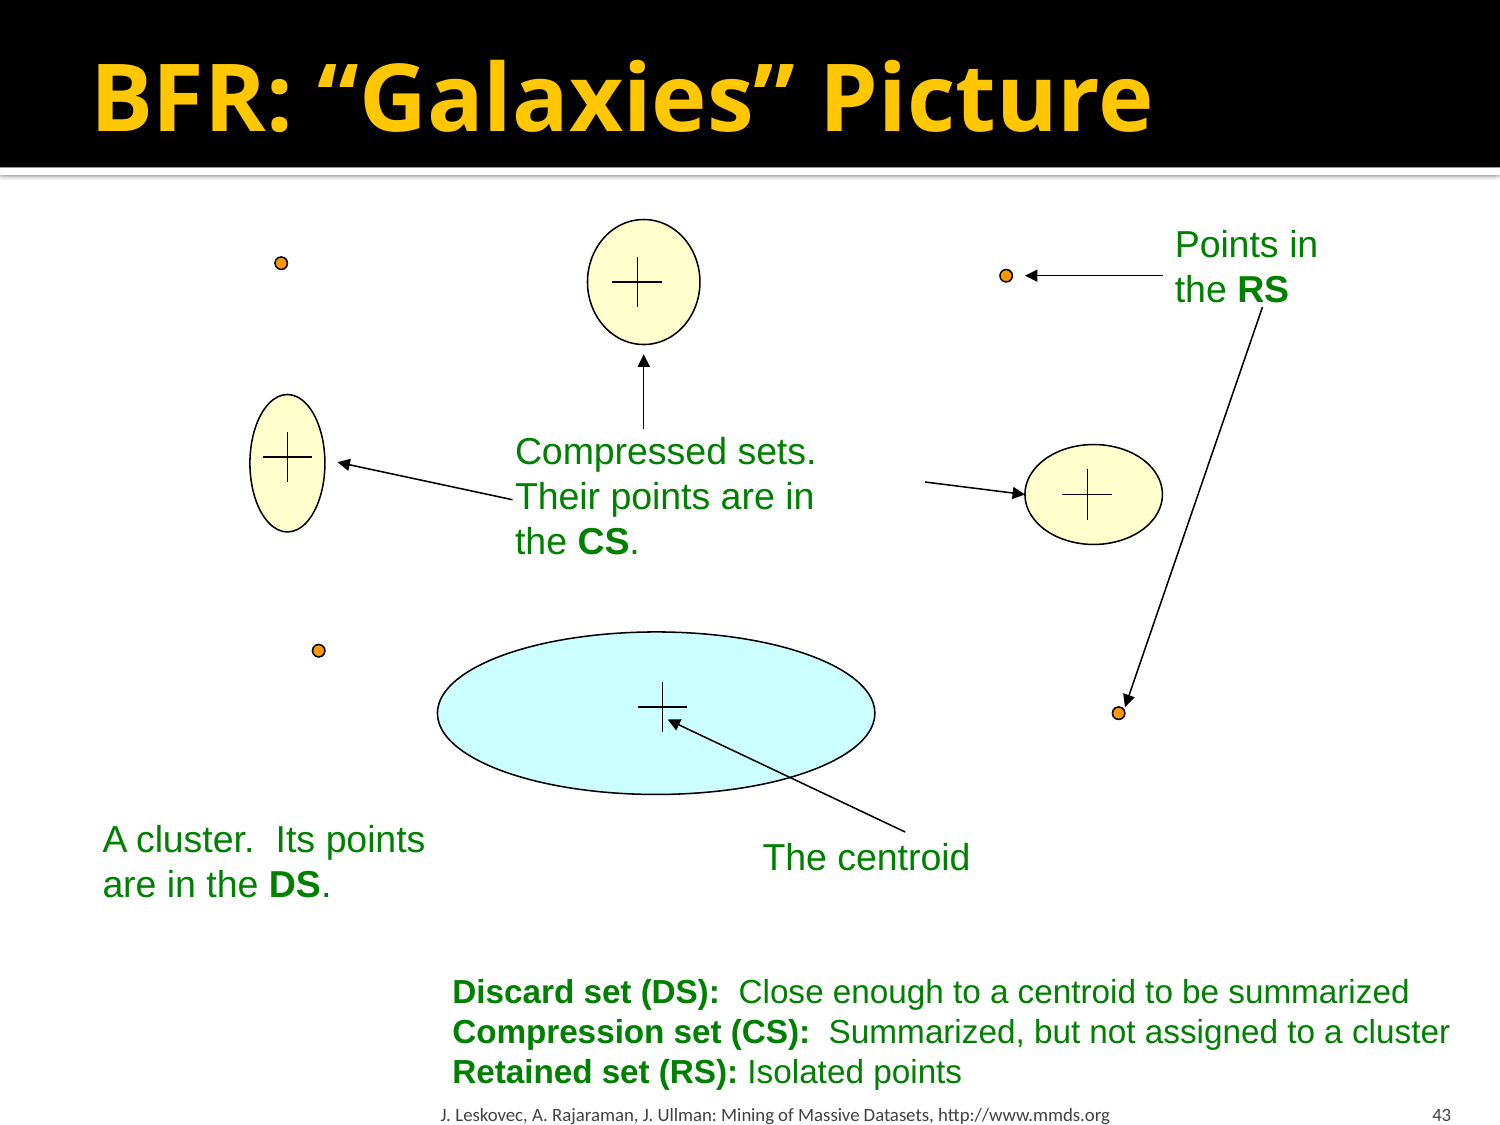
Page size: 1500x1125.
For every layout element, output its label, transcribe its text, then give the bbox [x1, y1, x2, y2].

title BFR: “Galaxies” Picture [75, 24, 1425, 163]
slide_number ‹#› [1345, 1098, 1467, 1125]
footer J. Leskovec, A. Rajaraman, J. Ullman: Mining of Massive Datasets, http://www.mmds.org [433, 1080, 1337, 1125]
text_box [249, 219, 269, 572]
text_box Discard set (DS): Close enough to a centroid to be summarized Compression set (CS): Summarized, but not assigned to a cluster Retained set (RS): Isolated points [437, 962, 1488, 1098]
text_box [87, 631, 989, 914]
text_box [274, 212, 1336, 720]
